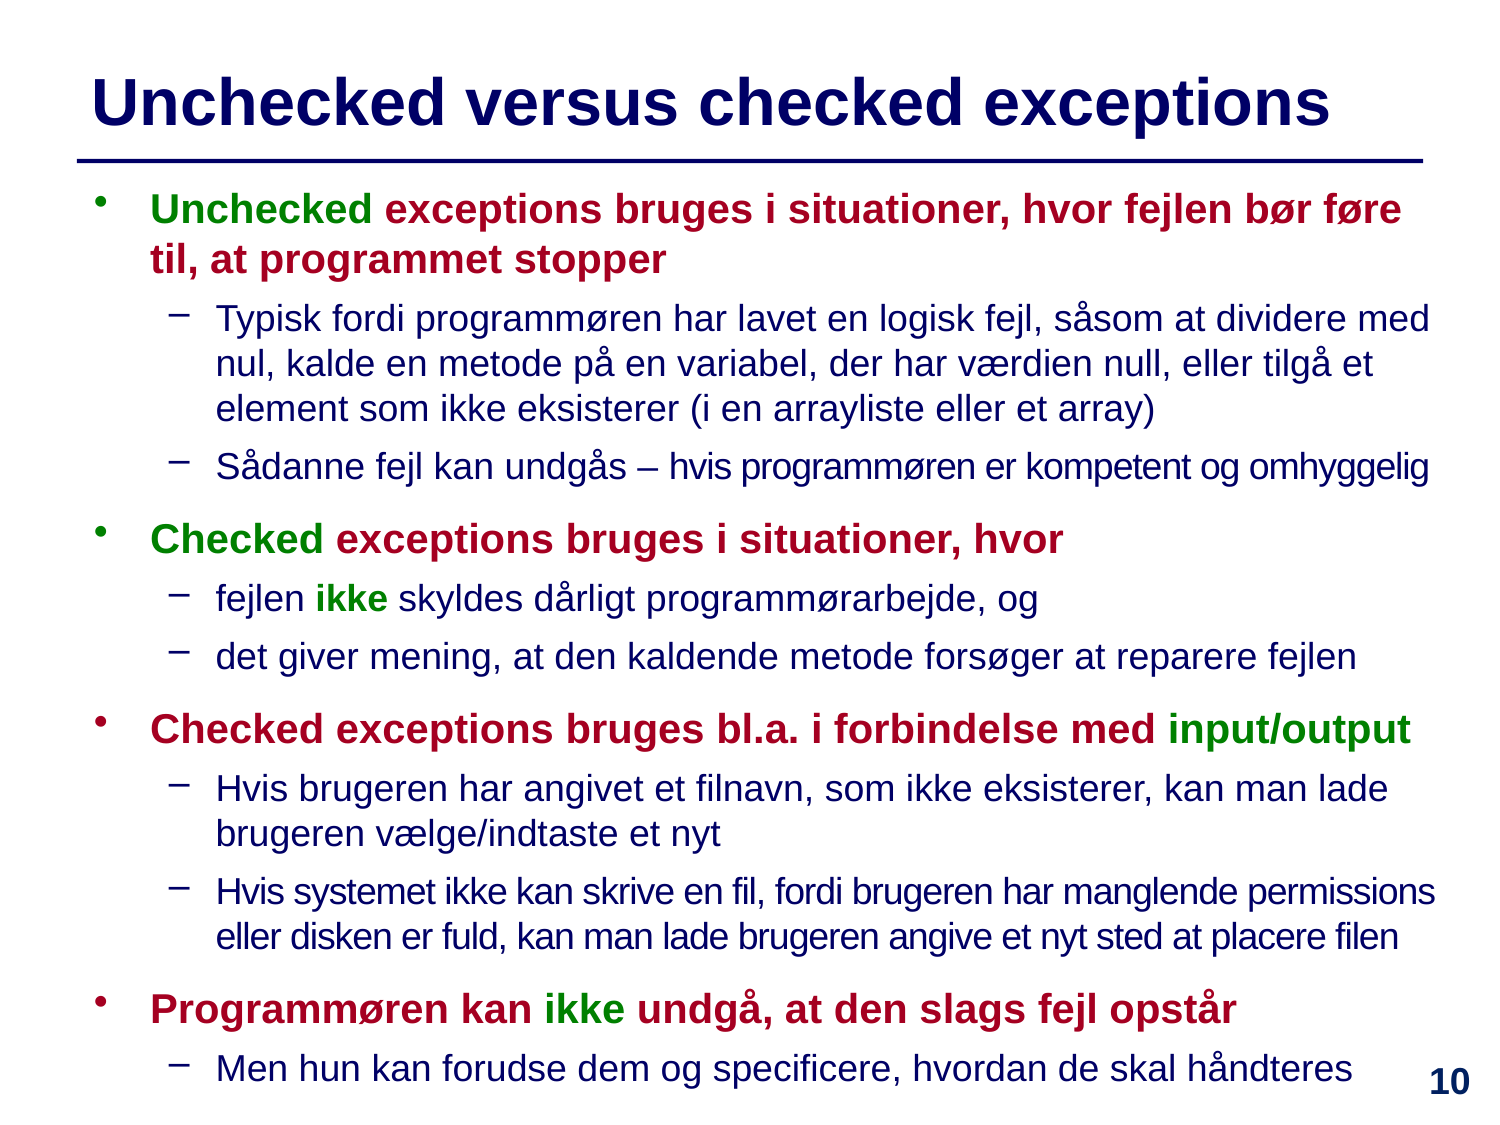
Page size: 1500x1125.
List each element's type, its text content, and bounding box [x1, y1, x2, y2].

title Unchecked versus checked exceptions [76, 42, 1500, 155]
slide_number 10 [1399, 1050, 1500, 1125]
text_box Unchecked exceptions bruges i situationer, hvor fejlen bør føre til, at programmet stopper Typisk fordi programmøren har lavet en logisk fejl, såsom at dividere med nul, kalde en metode på en variabel, der har værdien null, eller tilgå et element som ikke eksisterer (i en arrayliste eller et array) Sådanne fejl kan undgås – hvis programmøren er kompetent og omhyggelig Checked exceptions bruges i situationer, hvor fejlen ikke skyldes dårligt programmørarbejde, og det giver mening, at den kaldende metode forsøger at reparere fejlen Checked exceptions bruges bl.a. i forbindelse med input/output Hvis brugeren har angivet et filnavn, som ikke eksisterer, kan man lade brugeren vælge/indtaste et nyt Hvis systemet ikke kan skrive en fil, fordi brugeren har manglende permissions eller disken er fuld, kan man lade brugeren angive et nyt sted at placere filen Programmøren kan ikke undgå, at den slags fejl opstår Men hun kan forudse dem og specificere, hvordan de skal håndteres [78, 174, 1476, 1110]
